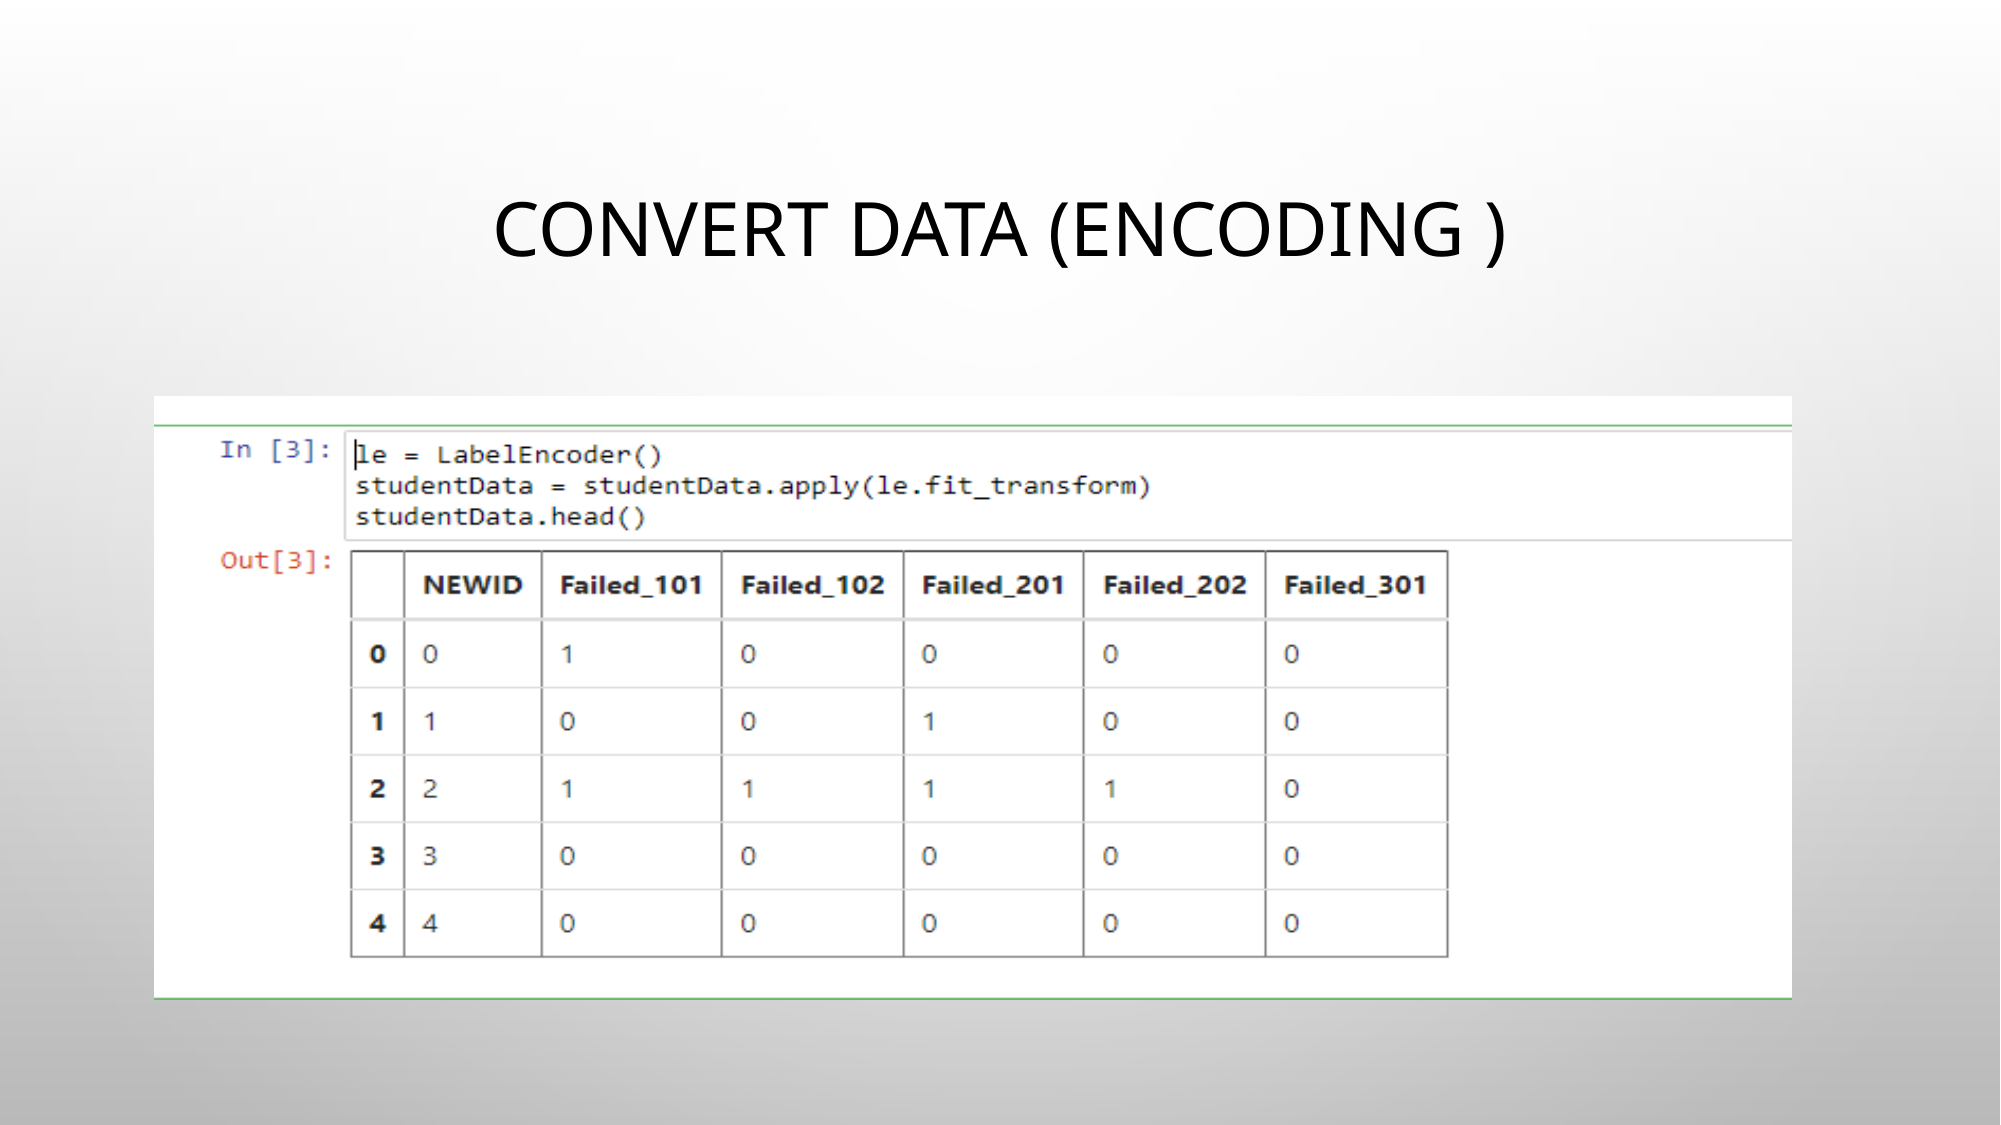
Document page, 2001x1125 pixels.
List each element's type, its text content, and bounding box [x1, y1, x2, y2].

picture [0, 0, 2000, 1125]
title Convert data (Encoding ) [149, 101, 1851, 364]
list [153, 396, 1792, 1000]
